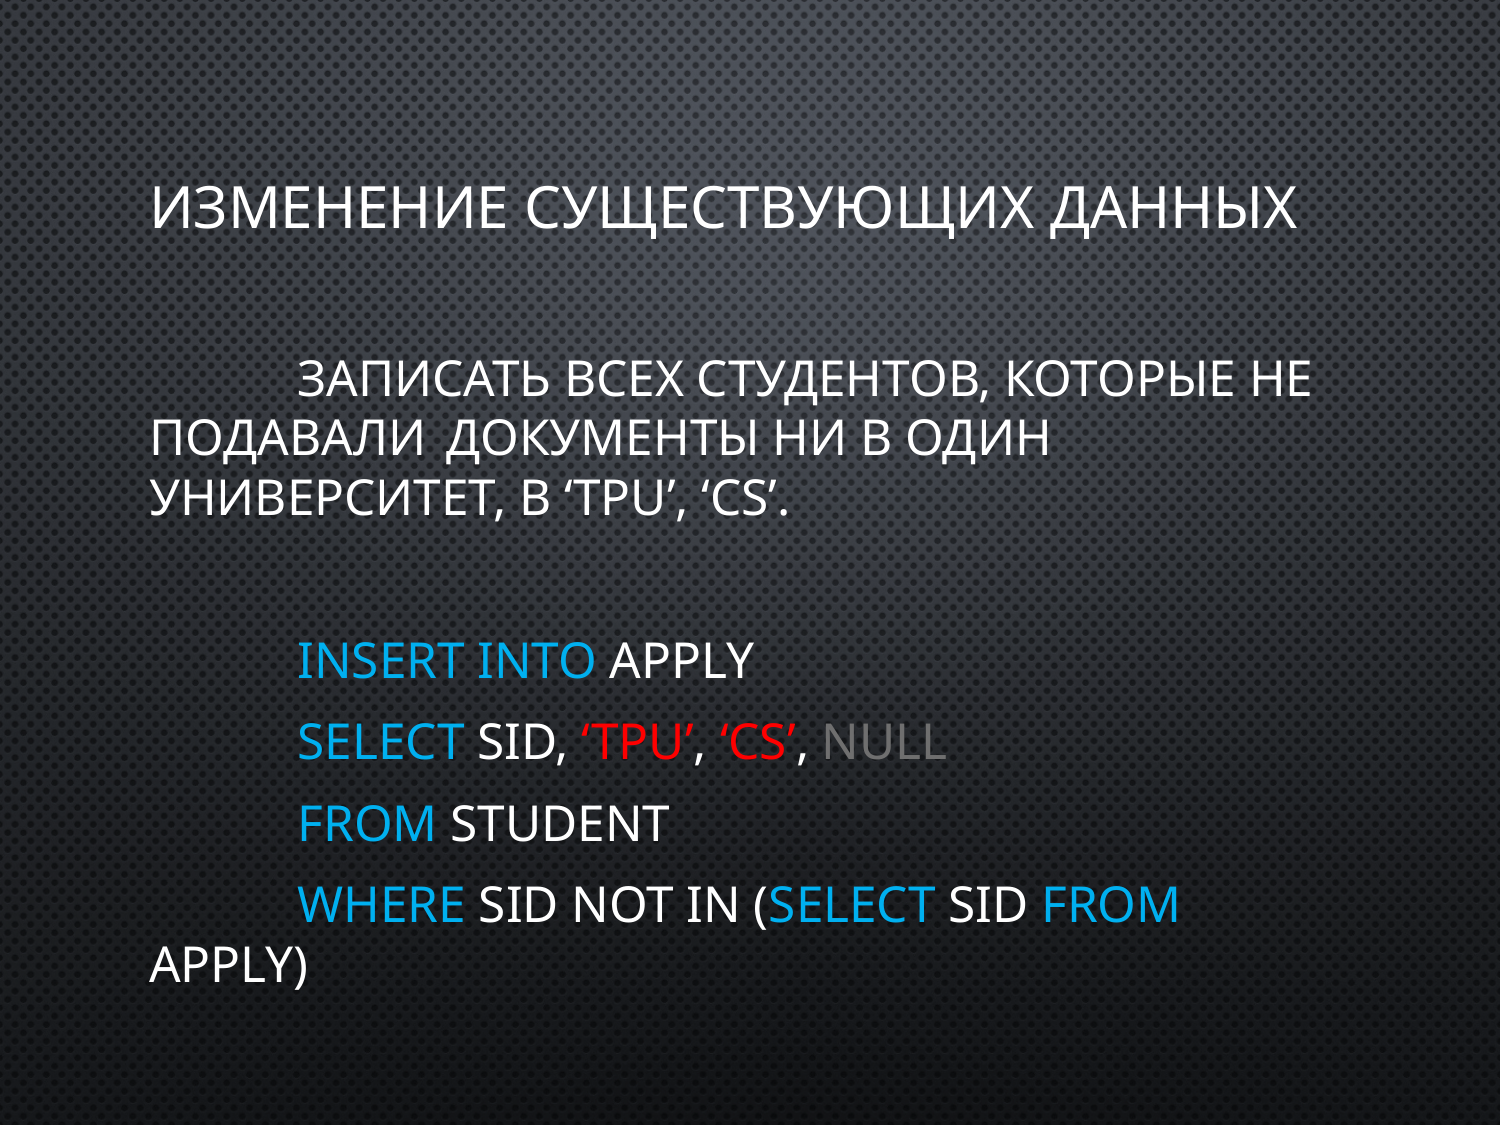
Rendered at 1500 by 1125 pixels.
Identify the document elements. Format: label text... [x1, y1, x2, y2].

title ИЗМЕНЕНИЕ СУЩЕСТВУЮЩИХ ДАННЫХ [134, 97, 1367, 314]
list Записать всех студентов, которые не подавали документы ни в один университет, в ‘TPU’, ‘CS’. INSERT INTO APPLY SELECT sID, ‘TPU’, ‘CS’, NULL FROM STUDENT WHERE sID NOT IN (SELECT sID FROM APPLY) [134, 338, 1367, 1001]
